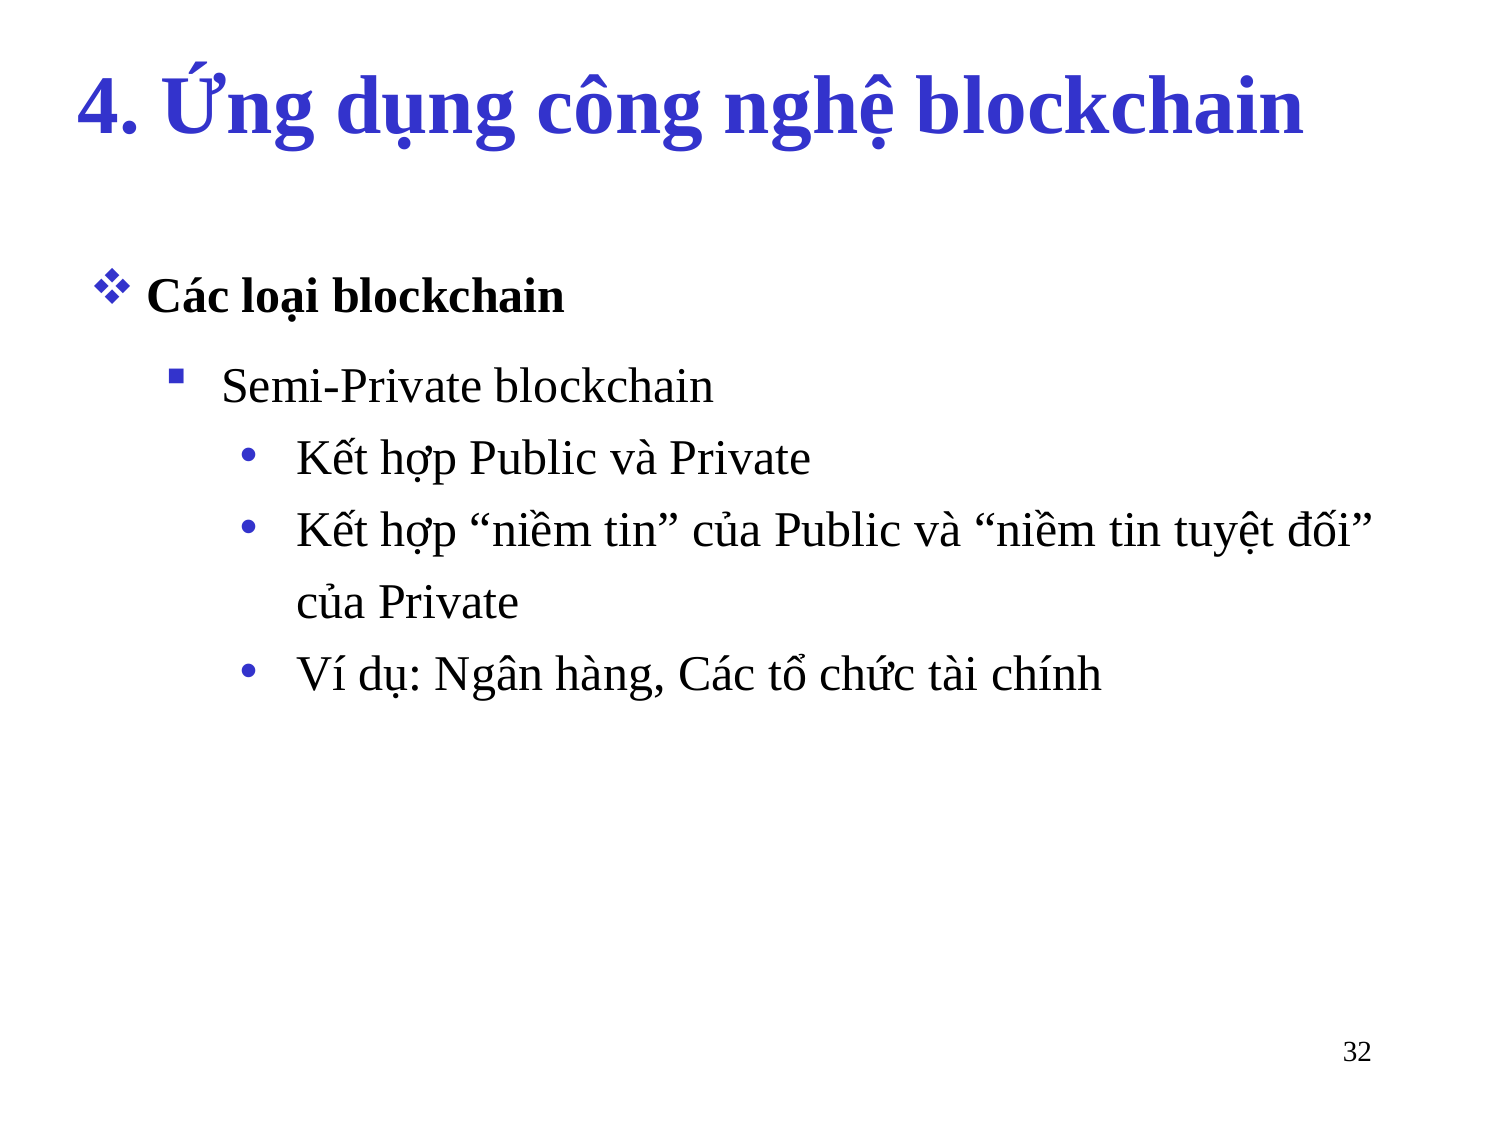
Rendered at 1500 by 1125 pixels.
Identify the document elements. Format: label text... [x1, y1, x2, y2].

slide_number 32 [1074, 1024, 1388, 1101]
title 4. Ứng dụng công nghệ blockchain [62, 37, 1388, 163]
text_box Các loại blockchain Semi-Private blockchain Kết hợp Public và Private Kết hợp “niềm tin” của Public và “niềm tin tuyệt đối” của Private Ví dụ: Ngân hàng, Các tổ chức tài chính [74, 224, 1425, 828]
